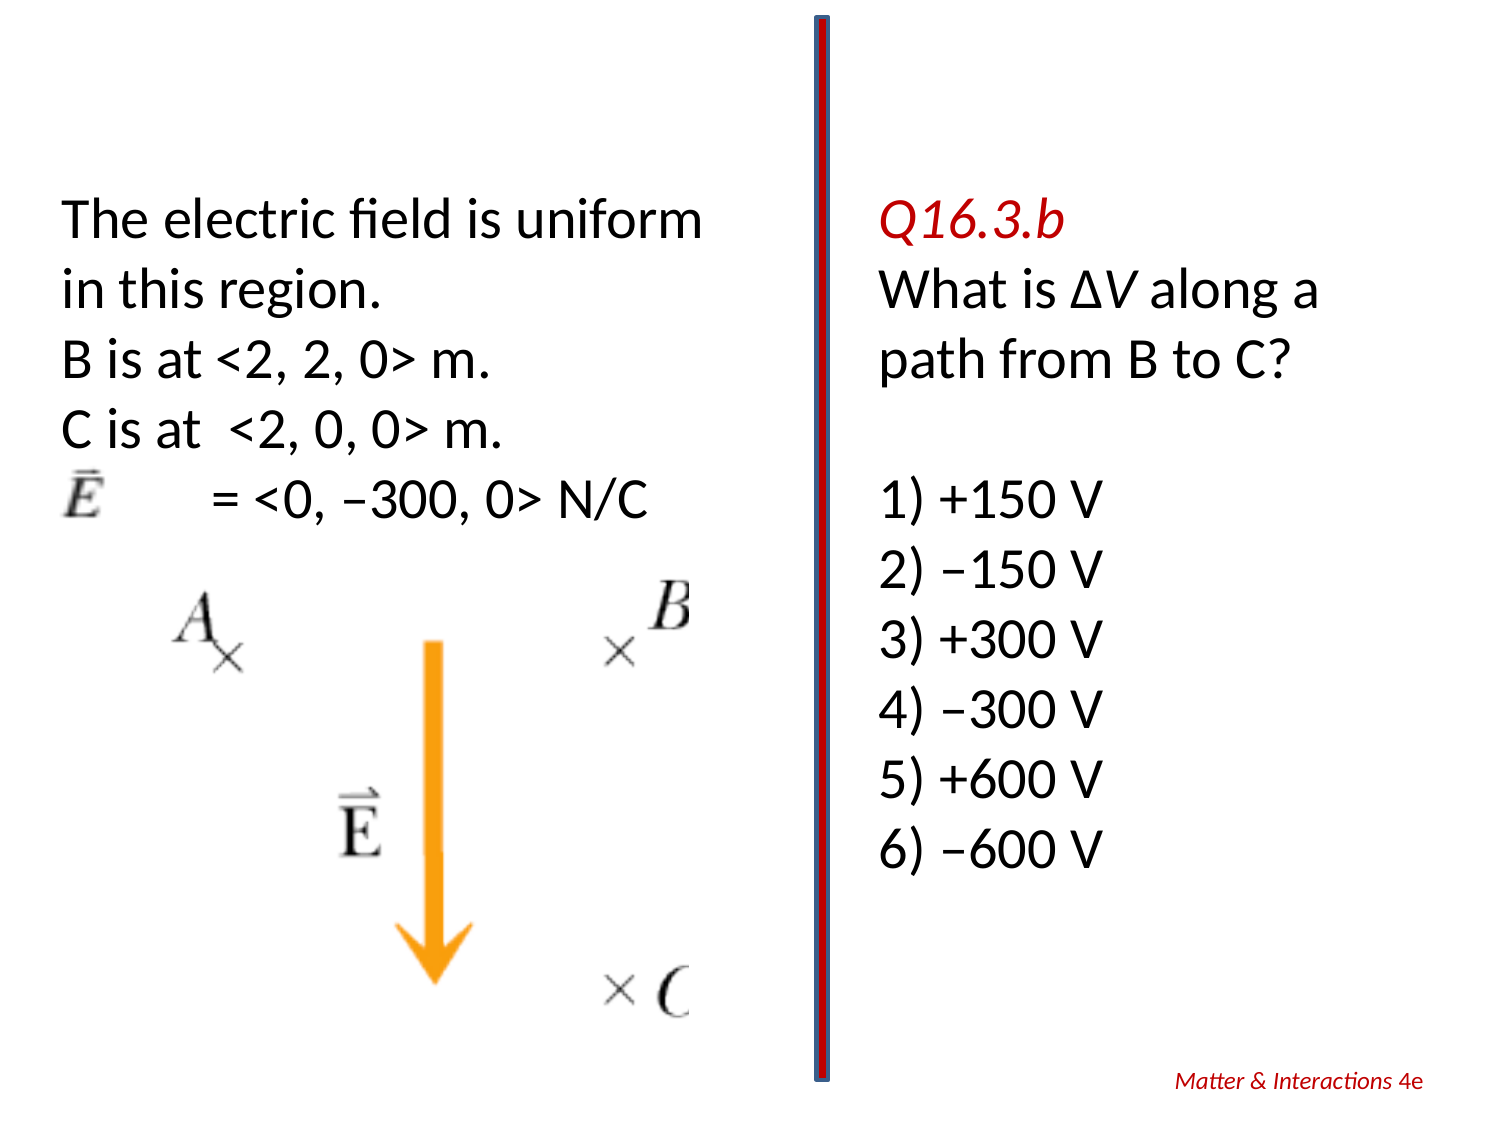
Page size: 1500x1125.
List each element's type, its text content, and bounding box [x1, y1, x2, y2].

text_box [54, 456, 110, 526]
picture [169, 561, 690, 1032]
text_box Matter & Interactions 4e [1159, 1057, 1444, 1102]
text_box Q16.3.b What is ∆V along a path from B to C? 1) +150 V 2) –150 V 3) +300 V 4) –300 V 5) +600 V 6) –600 V [864, 172, 1435, 888]
text_box [814, 15, 830, 1082]
text_box The electric field is uniform in this region. B is at <2, 2, 0> m. C is at <2, 0, 0> m. = <0, –300, 0> N/C [47, 172, 753, 538]
